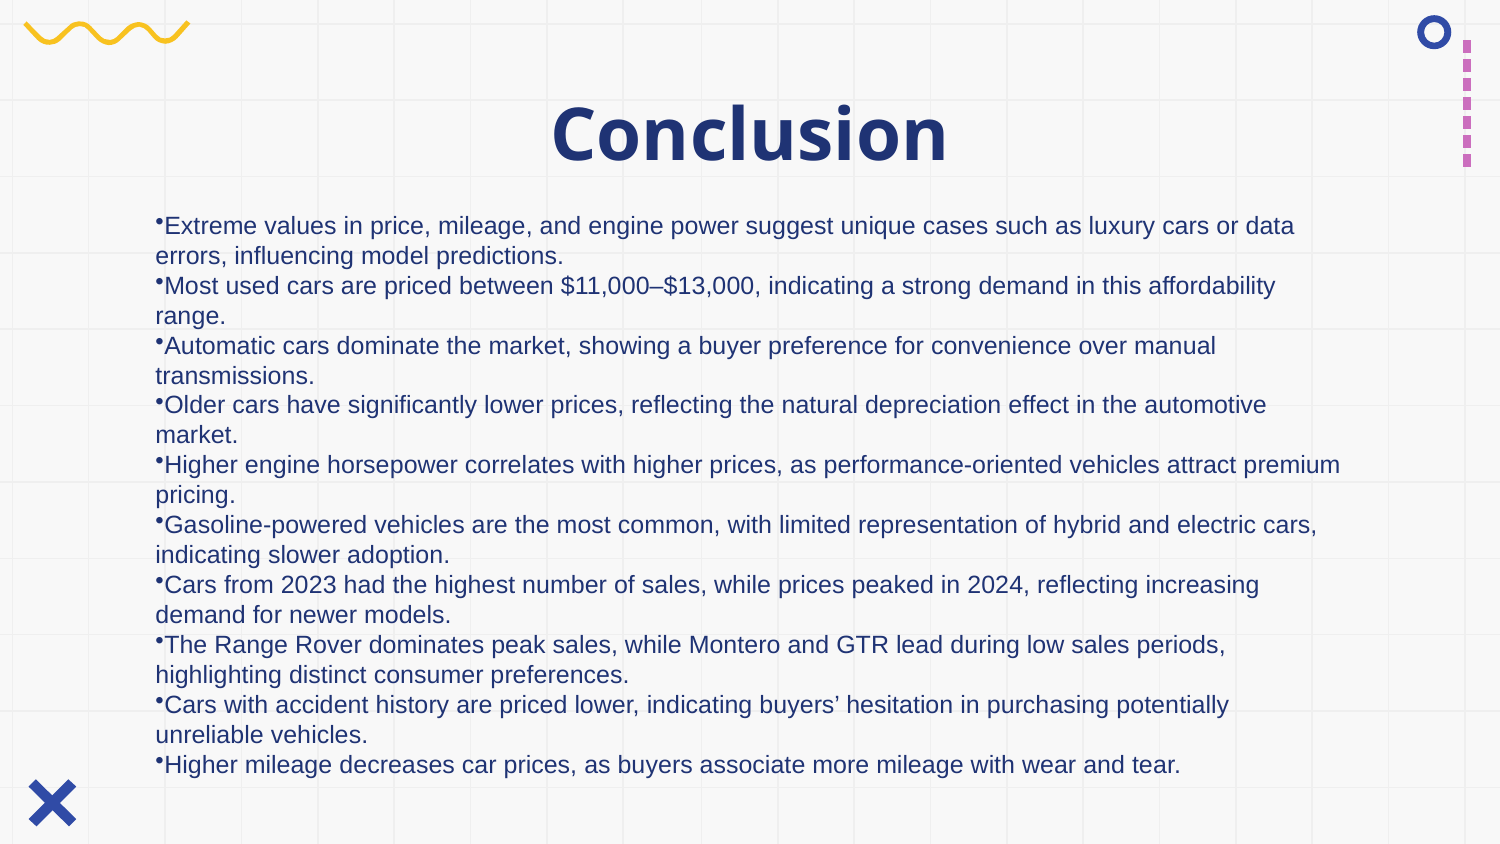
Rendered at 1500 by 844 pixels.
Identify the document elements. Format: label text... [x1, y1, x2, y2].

title Conclusion [118, 72, 1382, 167]
text_box Extreme values in price, mileage, and engine power suggest unique cases such as luxury cars or data errors, influencing model predictions. Most used cars are priced between $11,000–$13,000, indicating a strong demand in this affordability range. Automatic cars dominate the market, showing a buyer preference for convenience over manual transmissions. Older cars have significantly lower prices, reflecting the natural depreciation effect in the automotive market. Higher engine horsepower correlates with higher prices, as performance-oriented vehicles attract premium pricing. Gasoline-powered vehicles are the most common, with limited representation of hybrid and electric cars, indicating slower adoption. Cars from 2023 had the highest number of sales, while prices peaked in 2024, reflecting increasing demand for newer models. The Range Rover dominates peak sales, while Montero and GTR lead during low sales periods, highlighting distinct consumer preferences. Cars with accident history are priced lower, indicating buyers’ hesitation in purchasing potentially unreliable vehicles. Higher mileage decreases car prices, as buyers associate more mileage with wear and tear. [140, 201, 1360, 786]
